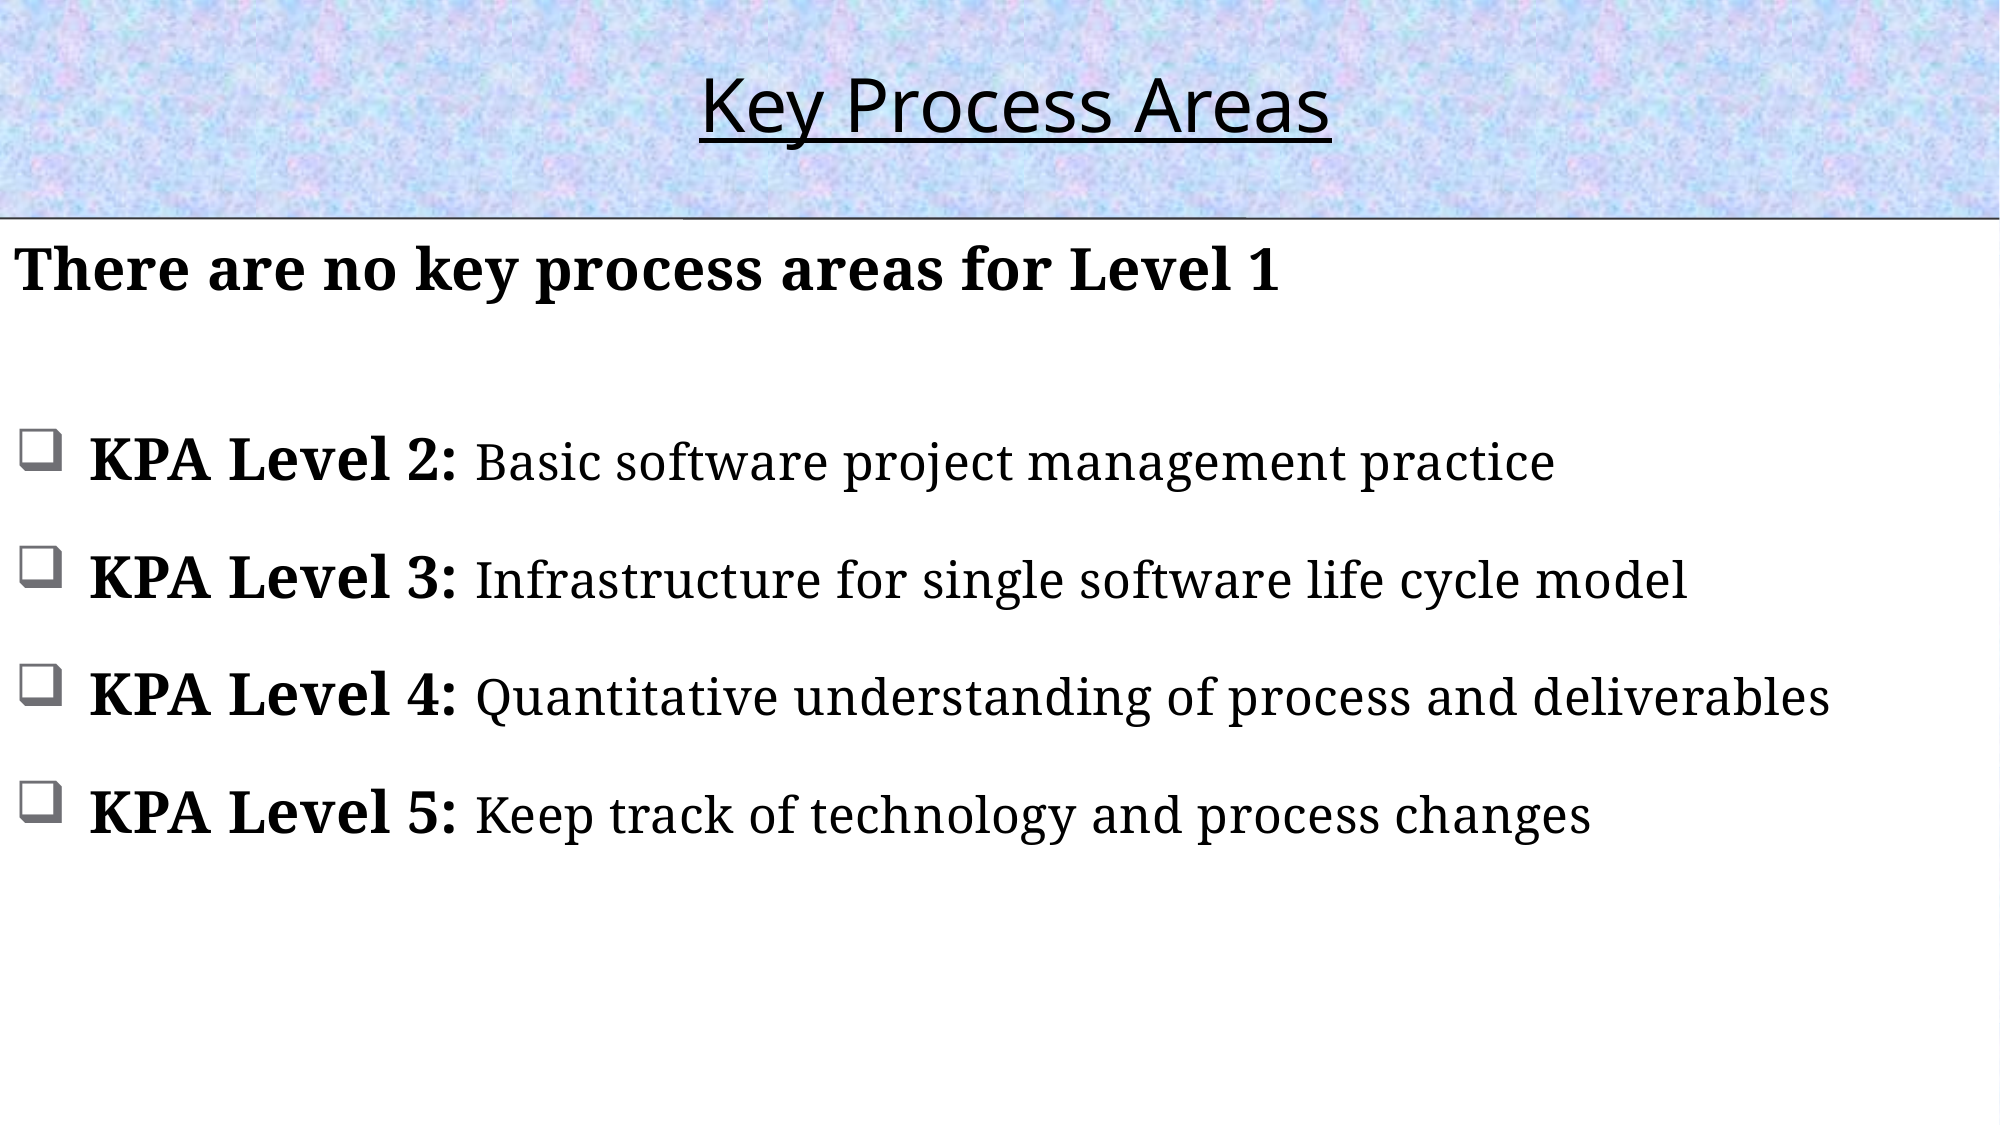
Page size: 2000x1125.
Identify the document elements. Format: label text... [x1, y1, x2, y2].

list There are no key process areas for Level 1 KPA Level 2: Basic software project management practice KPA Level 3: Infrastructure for single software life cycle model KPA Level 4: Quantitative understanding of process and deliverables KPA Level 5: Keep track of technology and process changes [0, 224, 1963, 994]
picture [0, 0, 2000, 217]
text_box Key Process Areas [684, 49, 1348, 155]
